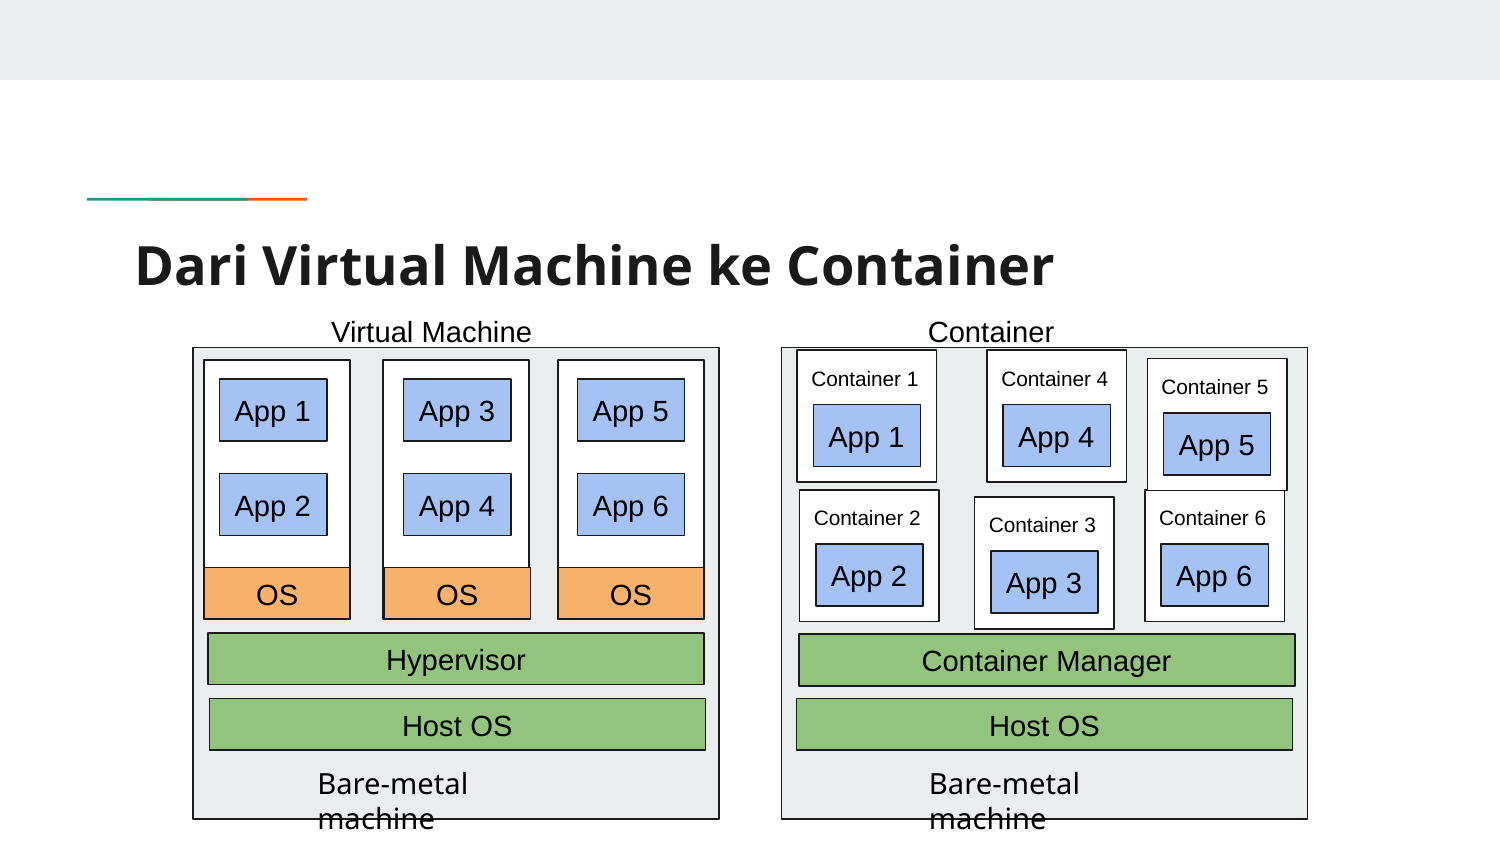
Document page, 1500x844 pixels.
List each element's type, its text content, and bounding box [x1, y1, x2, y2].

text_box [383, 360, 530, 620]
text_box Hypervisor [207, 633, 704, 685]
text_box Bare-metal machine [302, 751, 594, 813]
text_box App 2 [815, 552, 923, 606]
text_box App 2 [219, 473, 327, 536]
text_box Container 6 [1144, 489, 1291, 552]
text_box Virtual Machine [316, 297, 580, 360]
text_box App 3 [403, 379, 511, 442]
text_box OS [384, 567, 531, 620]
text_box Host OS [796, 698, 1293, 751]
text_box App 4 [1003, 413, 1111, 467]
text_box Bare-metal machine [913, 751, 1205, 813]
text_box Container 3 [973, 497, 1120, 559]
text_box App 1 [813, 413, 921, 467]
text_box OS [558, 567, 705, 620]
text_box Host OS [209, 698, 706, 751]
text_box [799, 552, 940, 622]
text_box [558, 359, 705, 567]
text_box Container 2 [798, 489, 945, 552]
text_box App 5 [577, 379, 685, 442]
text_box [781, 347, 1308, 820]
text_box App 1 [219, 379, 327, 442]
text_box App 6 [1161, 552, 1269, 606]
text_box App 3 [990, 559, 1099, 614]
text_box App 4 [403, 473, 511, 536]
text_box [974, 559, 1115, 629]
text_box [204, 359, 351, 567]
text_box [1144, 552, 1285, 622]
text_box [1147, 421, 1287, 491]
text_box OS [204, 567, 351, 620]
text_box App 5 [1163, 421, 1271, 475]
text_box Container 4 [986, 360, 1133, 413]
text_box App 6 [577, 473, 685, 536]
text_box [193, 347, 719, 820]
text_box [987, 413, 1127, 483]
text_box [797, 413, 937, 483]
text_box Container Manager [798, 634, 1295, 686]
text_box Container [912, 297, 1176, 360]
text_box Container 5 [1146, 358, 1293, 421]
text_box Container 1 [796, 350, 943, 413]
title Dari Virtual Machine ke Container [119, 216, 1381, 305]
